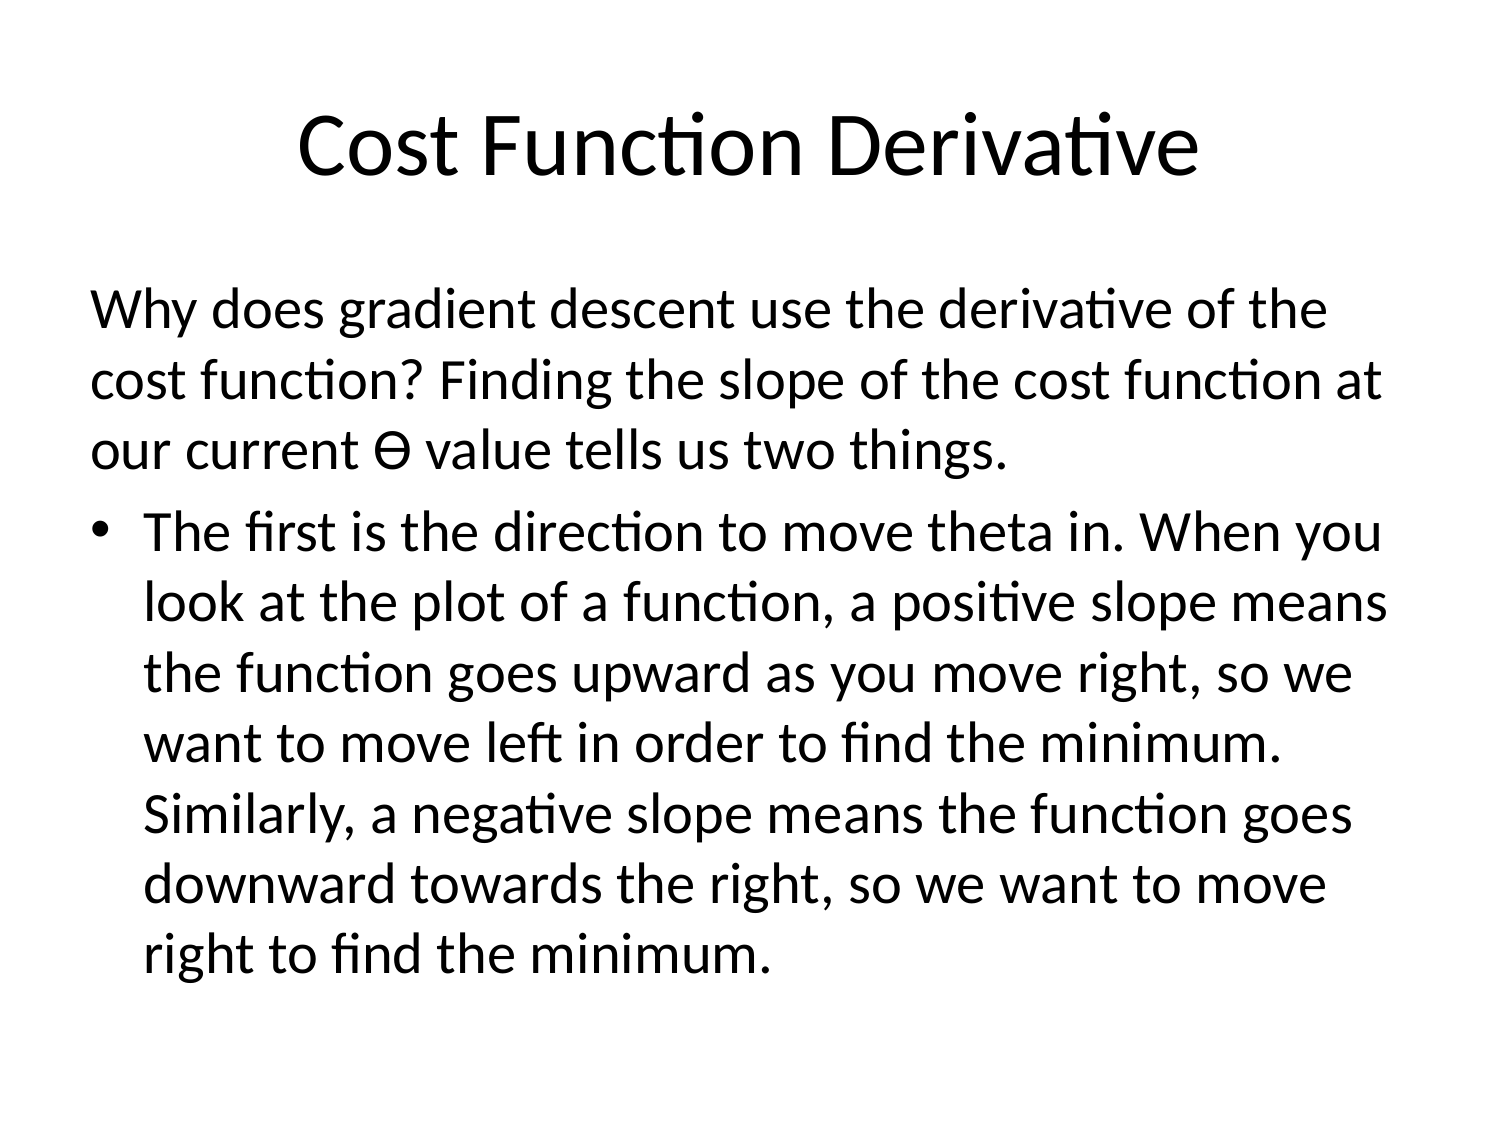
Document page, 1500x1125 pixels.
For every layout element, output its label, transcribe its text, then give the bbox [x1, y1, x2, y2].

list Why does gradient descent use the derivative of the cost function? Finding the slope of the cost function at our current Ѳ value tells us two things. The first is the direction to move theta in. When you look at the plot of a function, a positive slope means the function goes upward as you move right, so we want to move left in order to find the minimum. Similarly, a negative slope means the function goes downward towards the right, so we want to move right to find the minimum. [75, 262, 1425, 1005]
title Cost Function Derivative [75, 45, 1425, 233]
